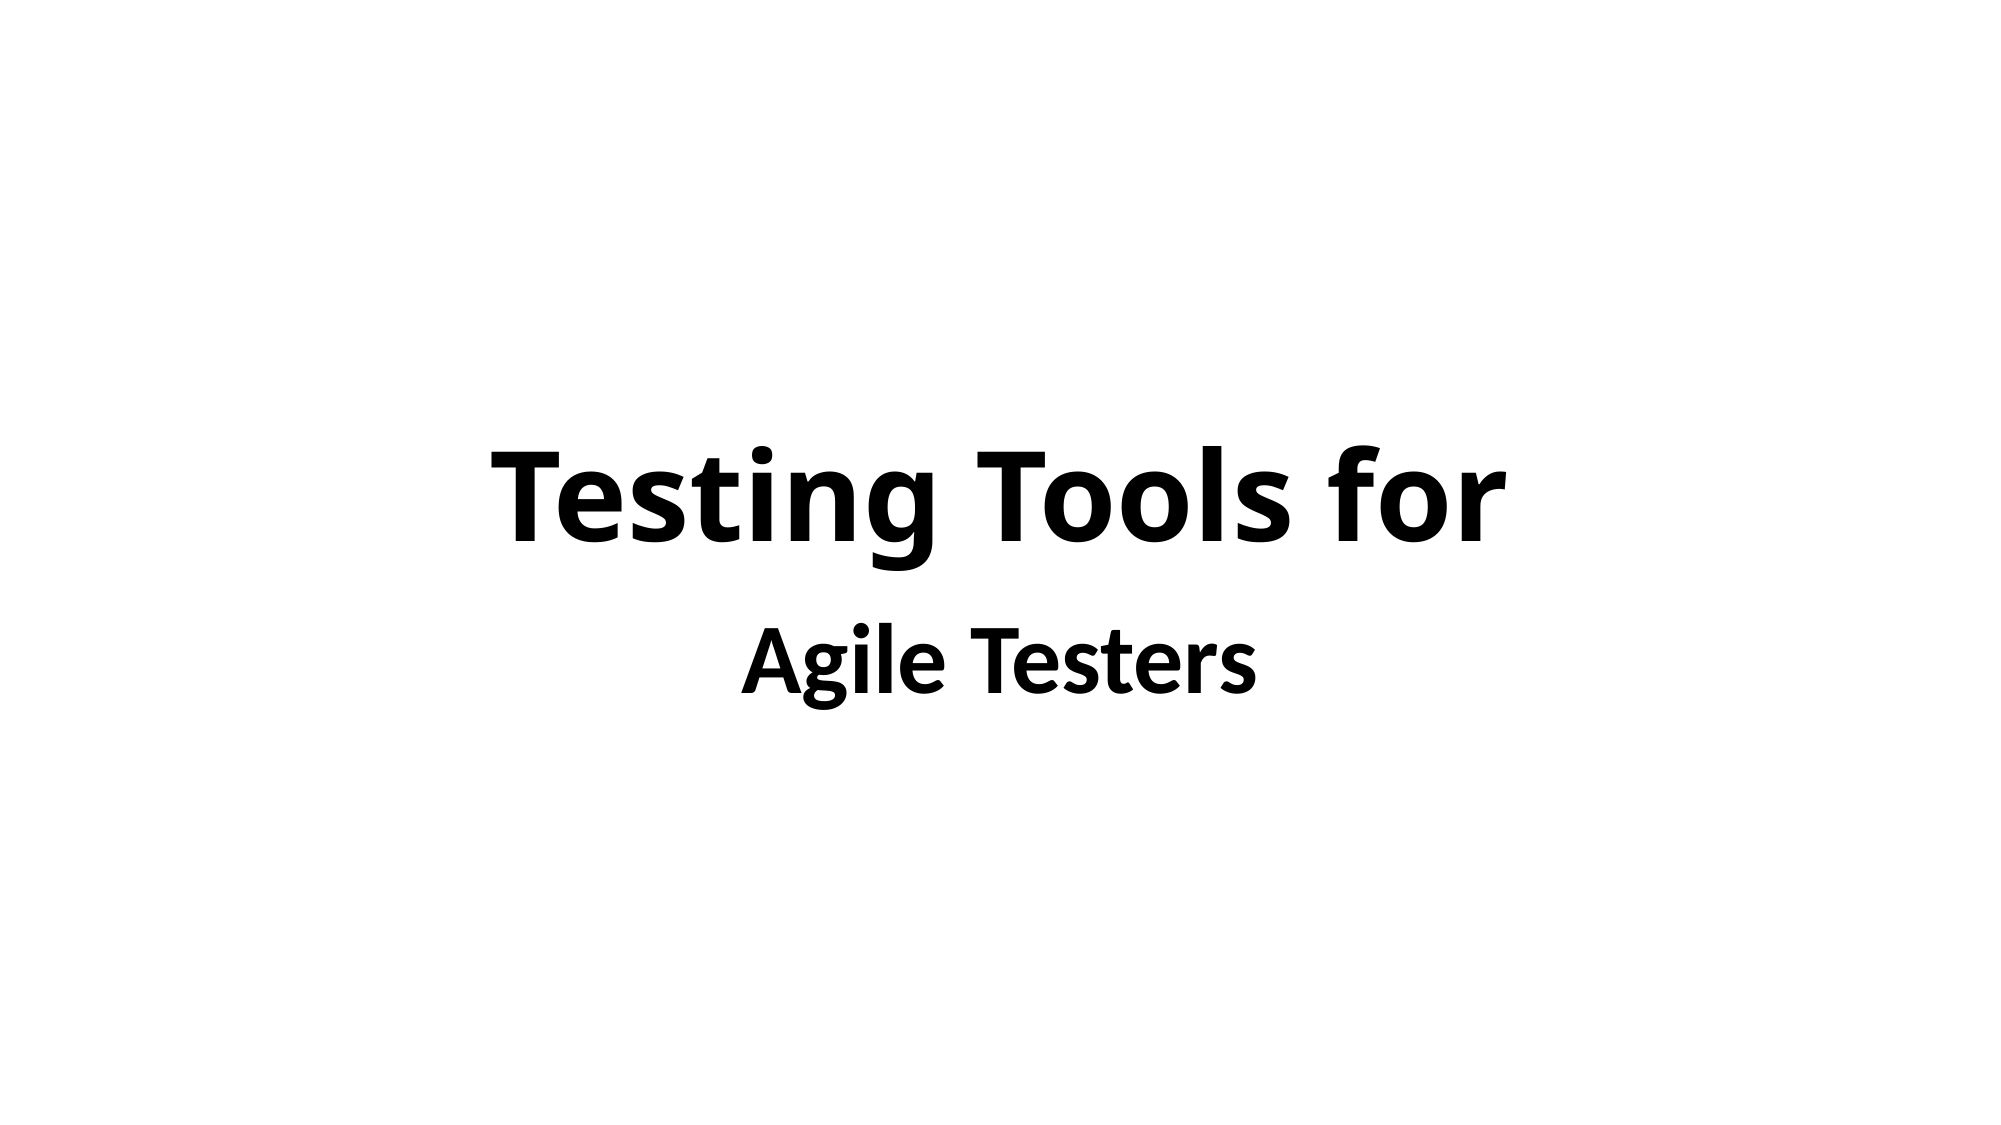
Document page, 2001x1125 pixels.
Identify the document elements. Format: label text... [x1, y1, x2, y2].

title Testing Tools for [249, 184, 1750, 576]
subtitle Agile Testers [249, 600, 1750, 863]
